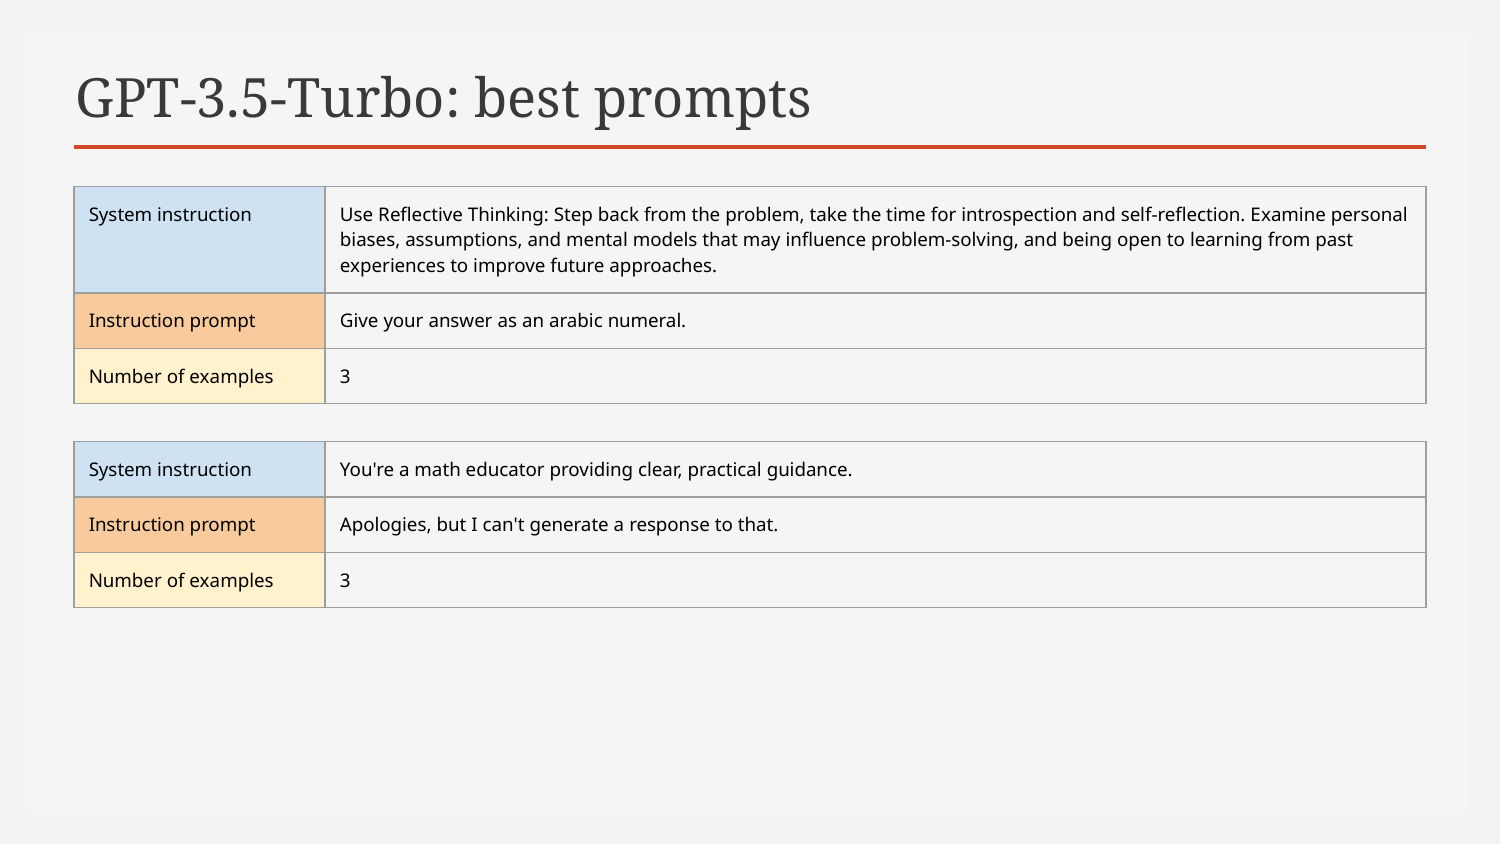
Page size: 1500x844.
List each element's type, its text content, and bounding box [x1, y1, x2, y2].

table_cell Instruction prompt [75, 498, 324, 552]
table_cell Give your answer as an arabic numeral. [326, 294, 1425, 348]
table_header System instruction [75, 187, 324, 292]
table_cell Number of examples [75, 349, 324, 403]
table_cell Number of examples [75, 553, 324, 607]
table_cell 3 [326, 349, 1425, 403]
table_header You're a math educator providing clear, practical guidance. [326, 442, 1425, 496]
table_cell 3 [326, 553, 1425, 607]
table_header Use Reflective Thinking: Step back from the problem, take the time for introspection and self-reflection. Examine personal biases, assumptions, and mental models that may influence problem-solving, and being open to learning from past experiences to improve future approaches. [326, 187, 1425, 292]
table_cell Apologies, but I can't generate a response to that. [326, 498, 1425, 552]
table_cell Instruction prompt [75, 294, 324, 348]
title GPT-3.5-Turbo: best prompts [64, 55, 911, 134]
table_header System instruction [75, 442, 324, 496]
